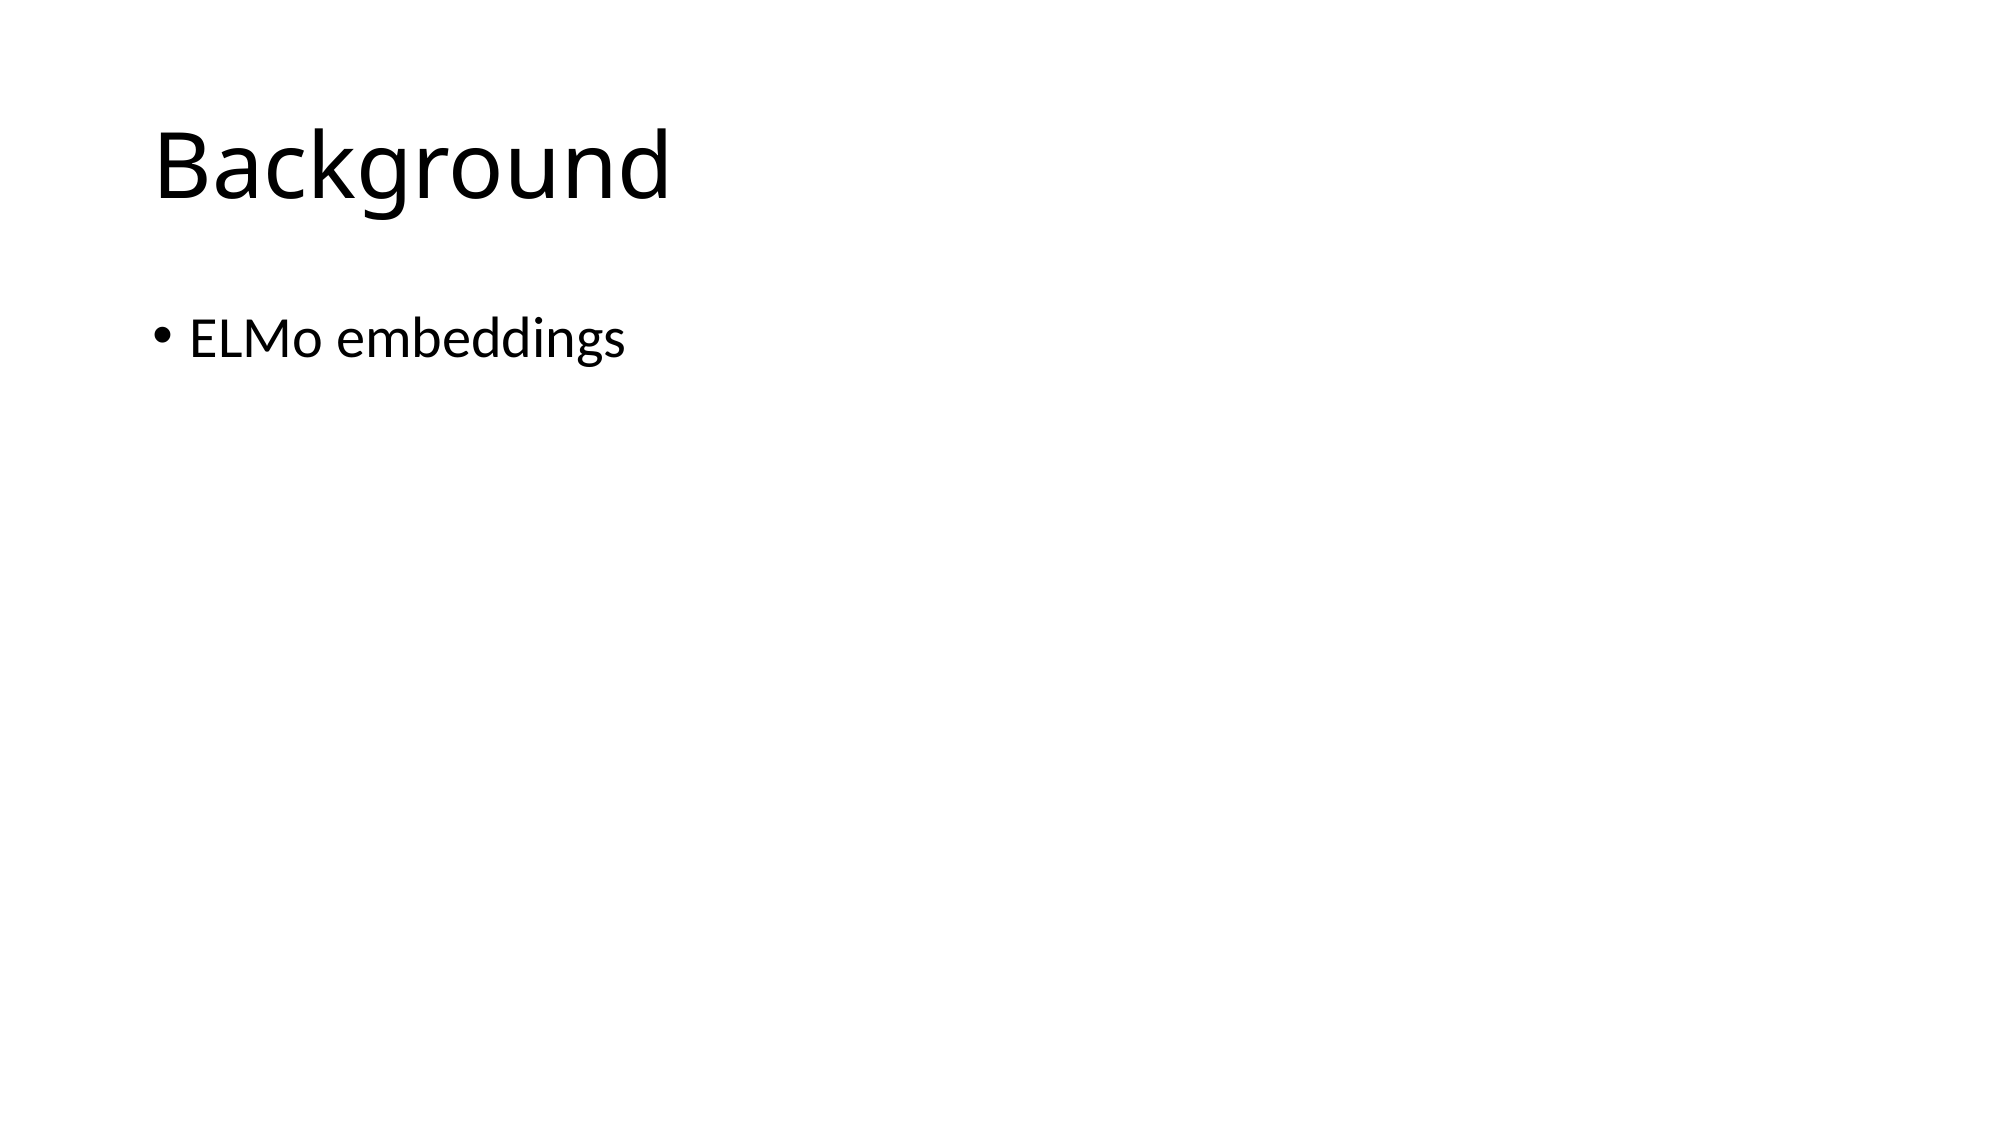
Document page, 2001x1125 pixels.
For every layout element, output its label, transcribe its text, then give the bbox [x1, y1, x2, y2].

list ELMo embeddings [137, 299, 1863, 1014]
title Background [137, 59, 1863, 278]
